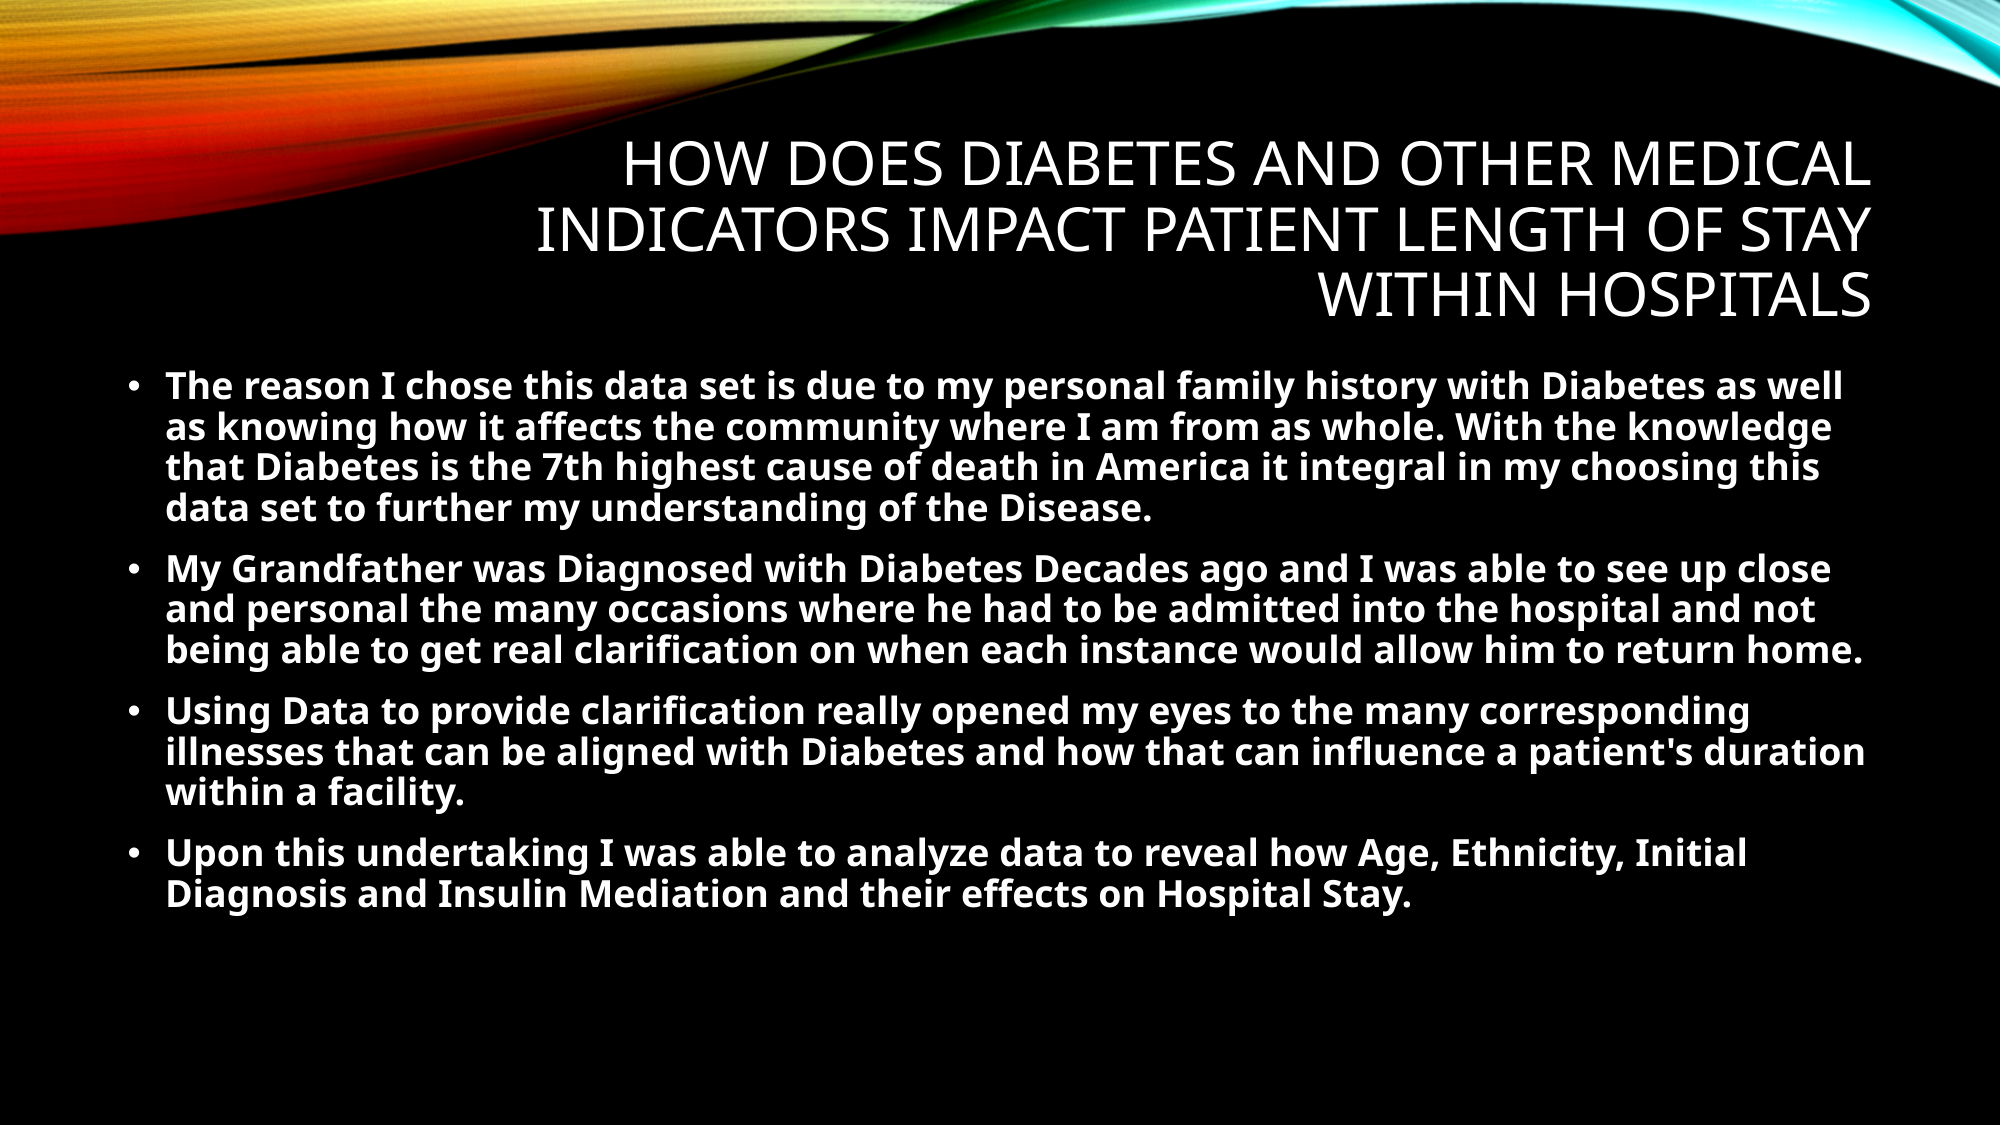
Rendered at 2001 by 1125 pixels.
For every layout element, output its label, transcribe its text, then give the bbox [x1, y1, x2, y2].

list The reason I chose this data set is due to my personal family history with Diabetes as well as knowing how it affects the community where I am from as whole. With the knowledge that Diabetes is the 7th highest cause of death in America it integral in my choosing this data set to further my understanding of the Disease. My Grandfather was Diagnosed with Diabetes Decades ago and I was able to see up close and personal the many occasions where he had to be admitted into the hospital and not being able to get real clarification on when each instance would allow him to return home. Using Data to provide clarification really opened my eyes to the many corresponding illnesses that can be aligned with Diabetes and how that can influence a patient's duration within a facility. Upon this undertaking I was able to analyze data to reveal how Age, Ethnicity, Initial Diagnosis and Insulin Mediation and their effects on Hospital Stay. [112, 360, 1888, 1021]
title How does diabetes and other medical indicators impact patient length of stay within hospitals [474, 125, 1888, 338]
picture [0, 0, 2000, 237]
